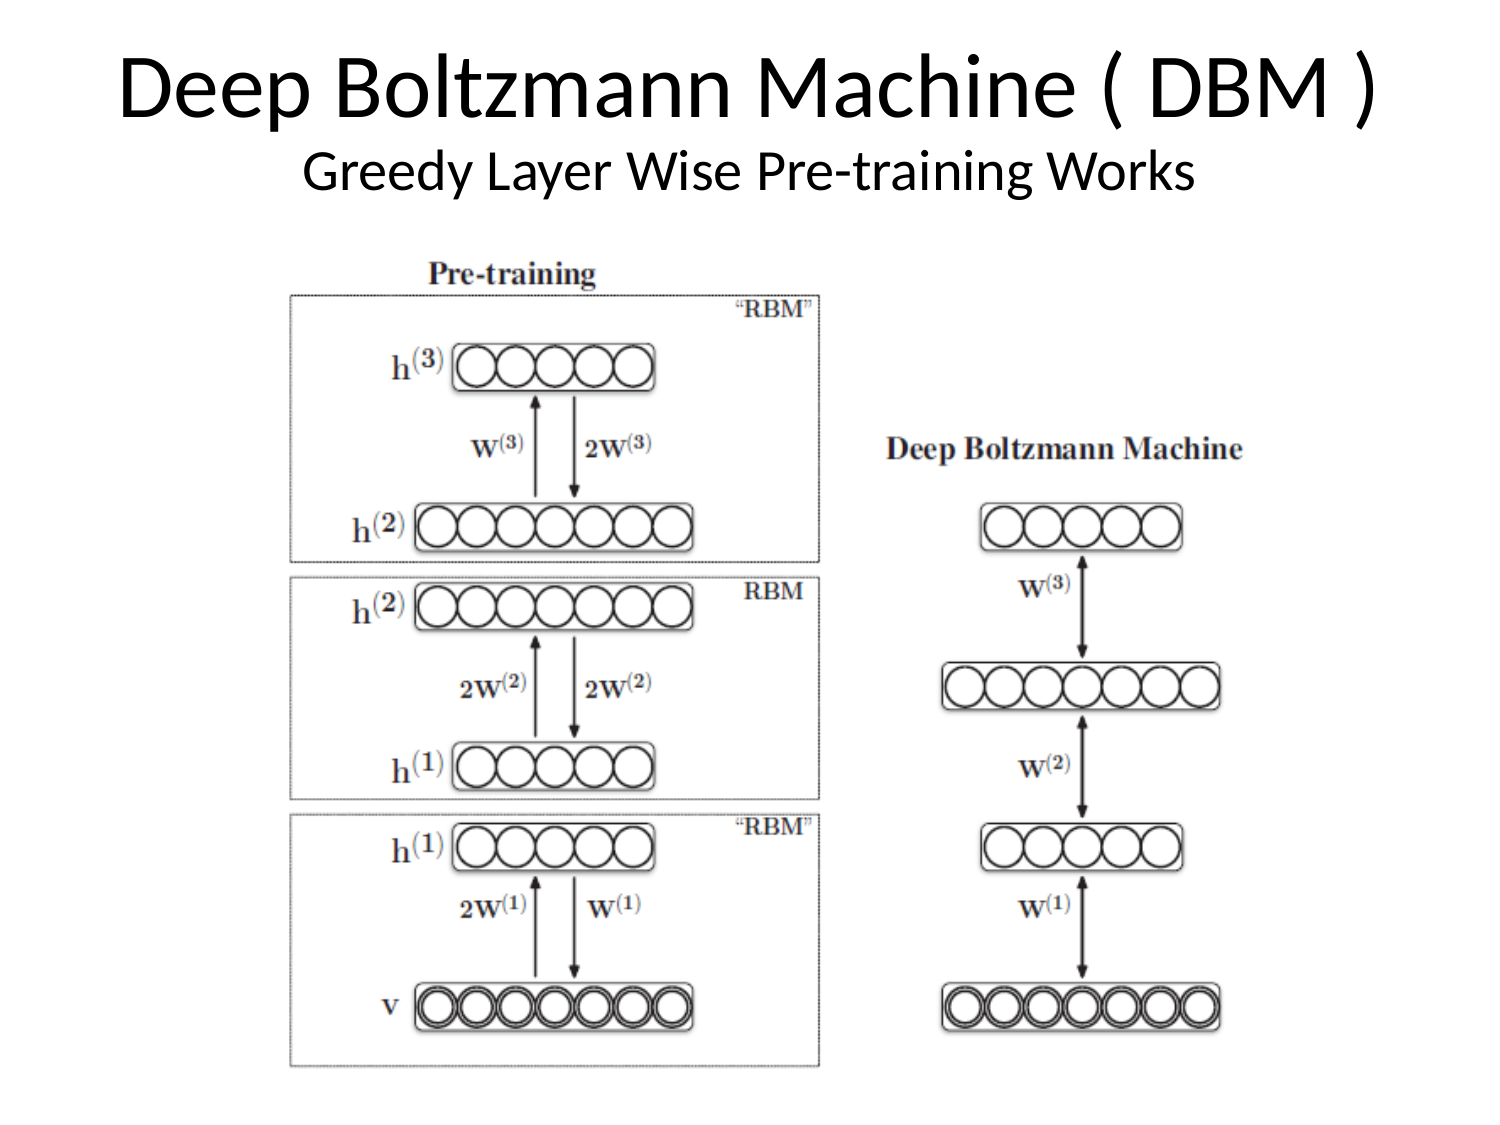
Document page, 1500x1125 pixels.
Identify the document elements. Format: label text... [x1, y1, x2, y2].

picture [212, 224, 1301, 1101]
title Deep Boltzmann Machine ( DBM ) [75, 0, 1425, 125]
text_box Greedy Layer Wise Pre-training Works [49, 125, 1463, 210]
